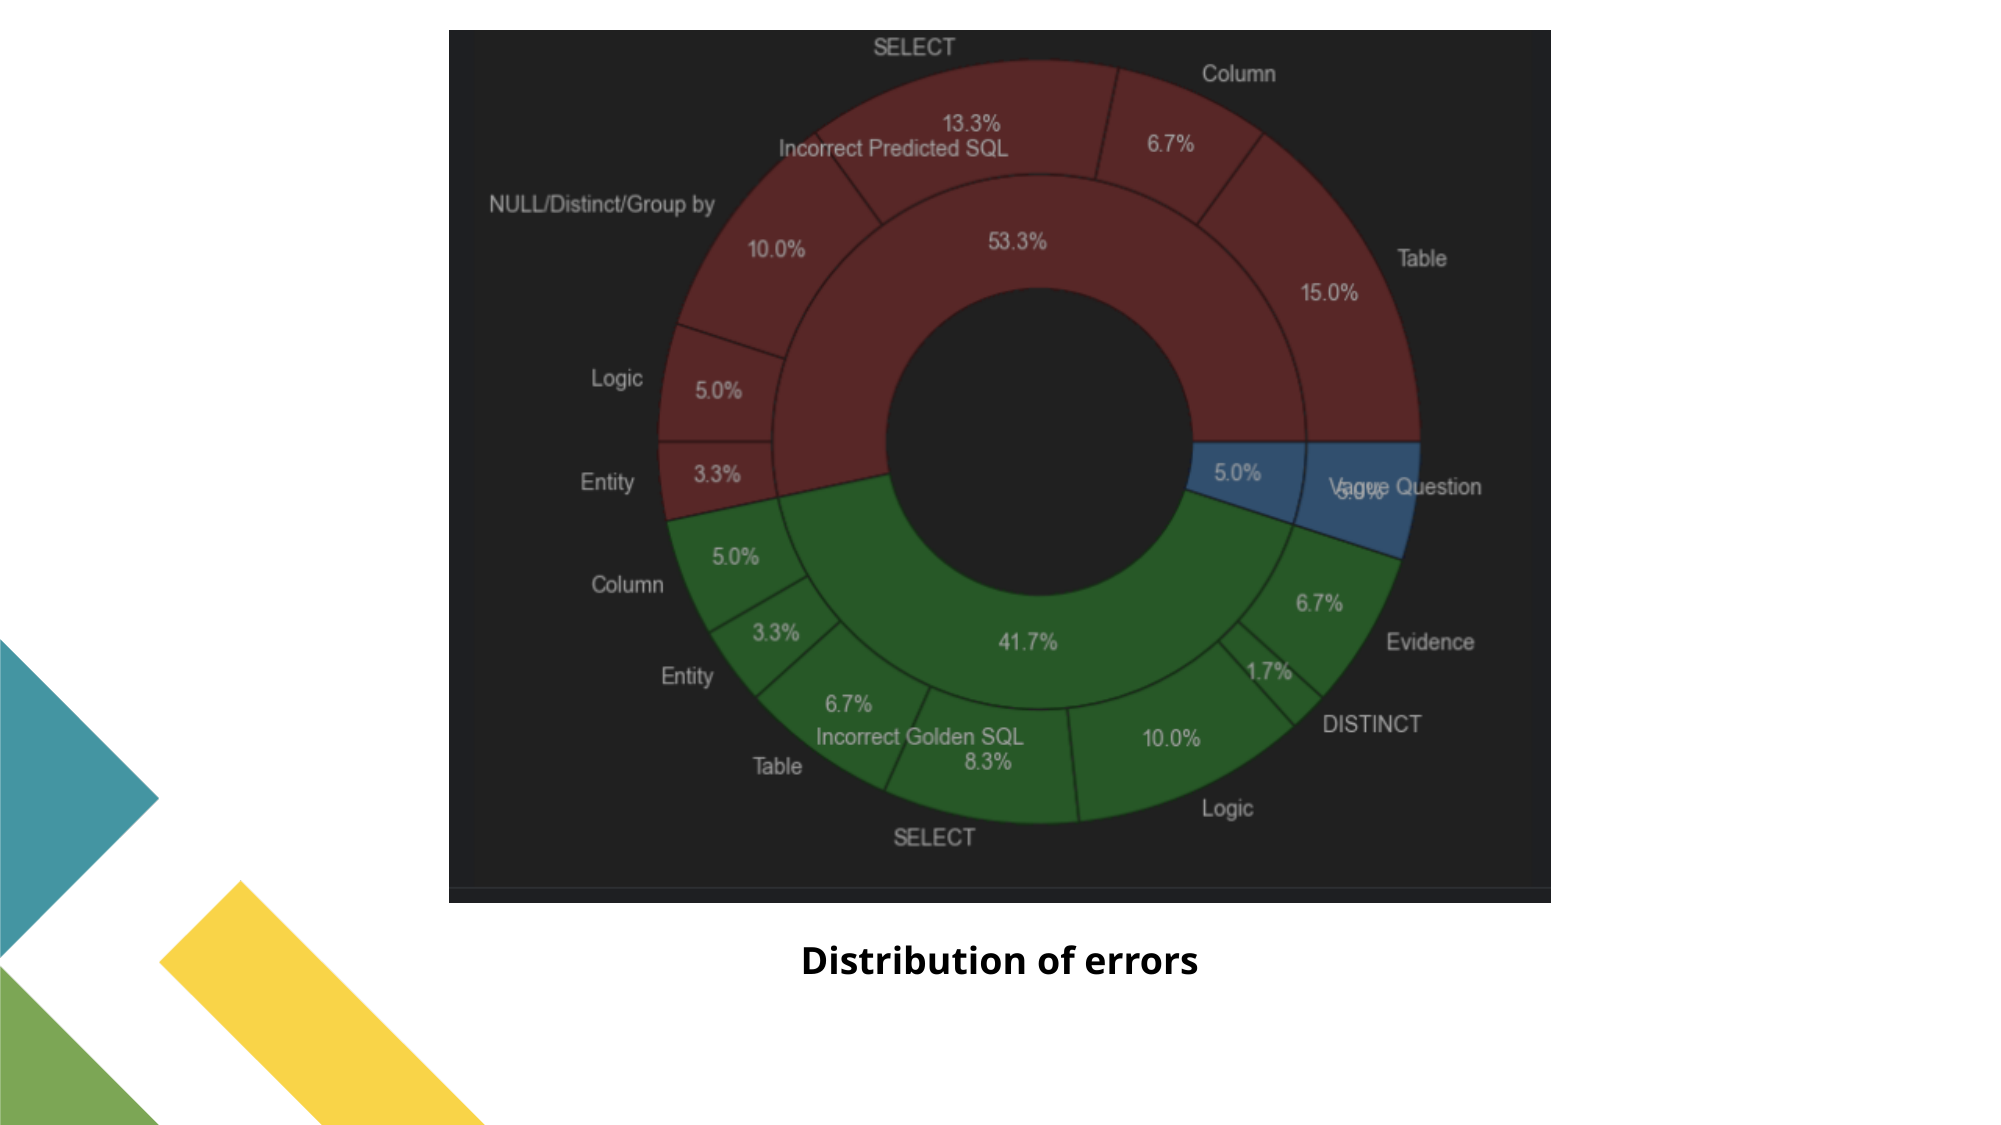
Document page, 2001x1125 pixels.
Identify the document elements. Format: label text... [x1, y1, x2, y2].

picture [0, 29, 1552, 1125]
text_box Distribution of errors [486, 929, 1636, 990]
